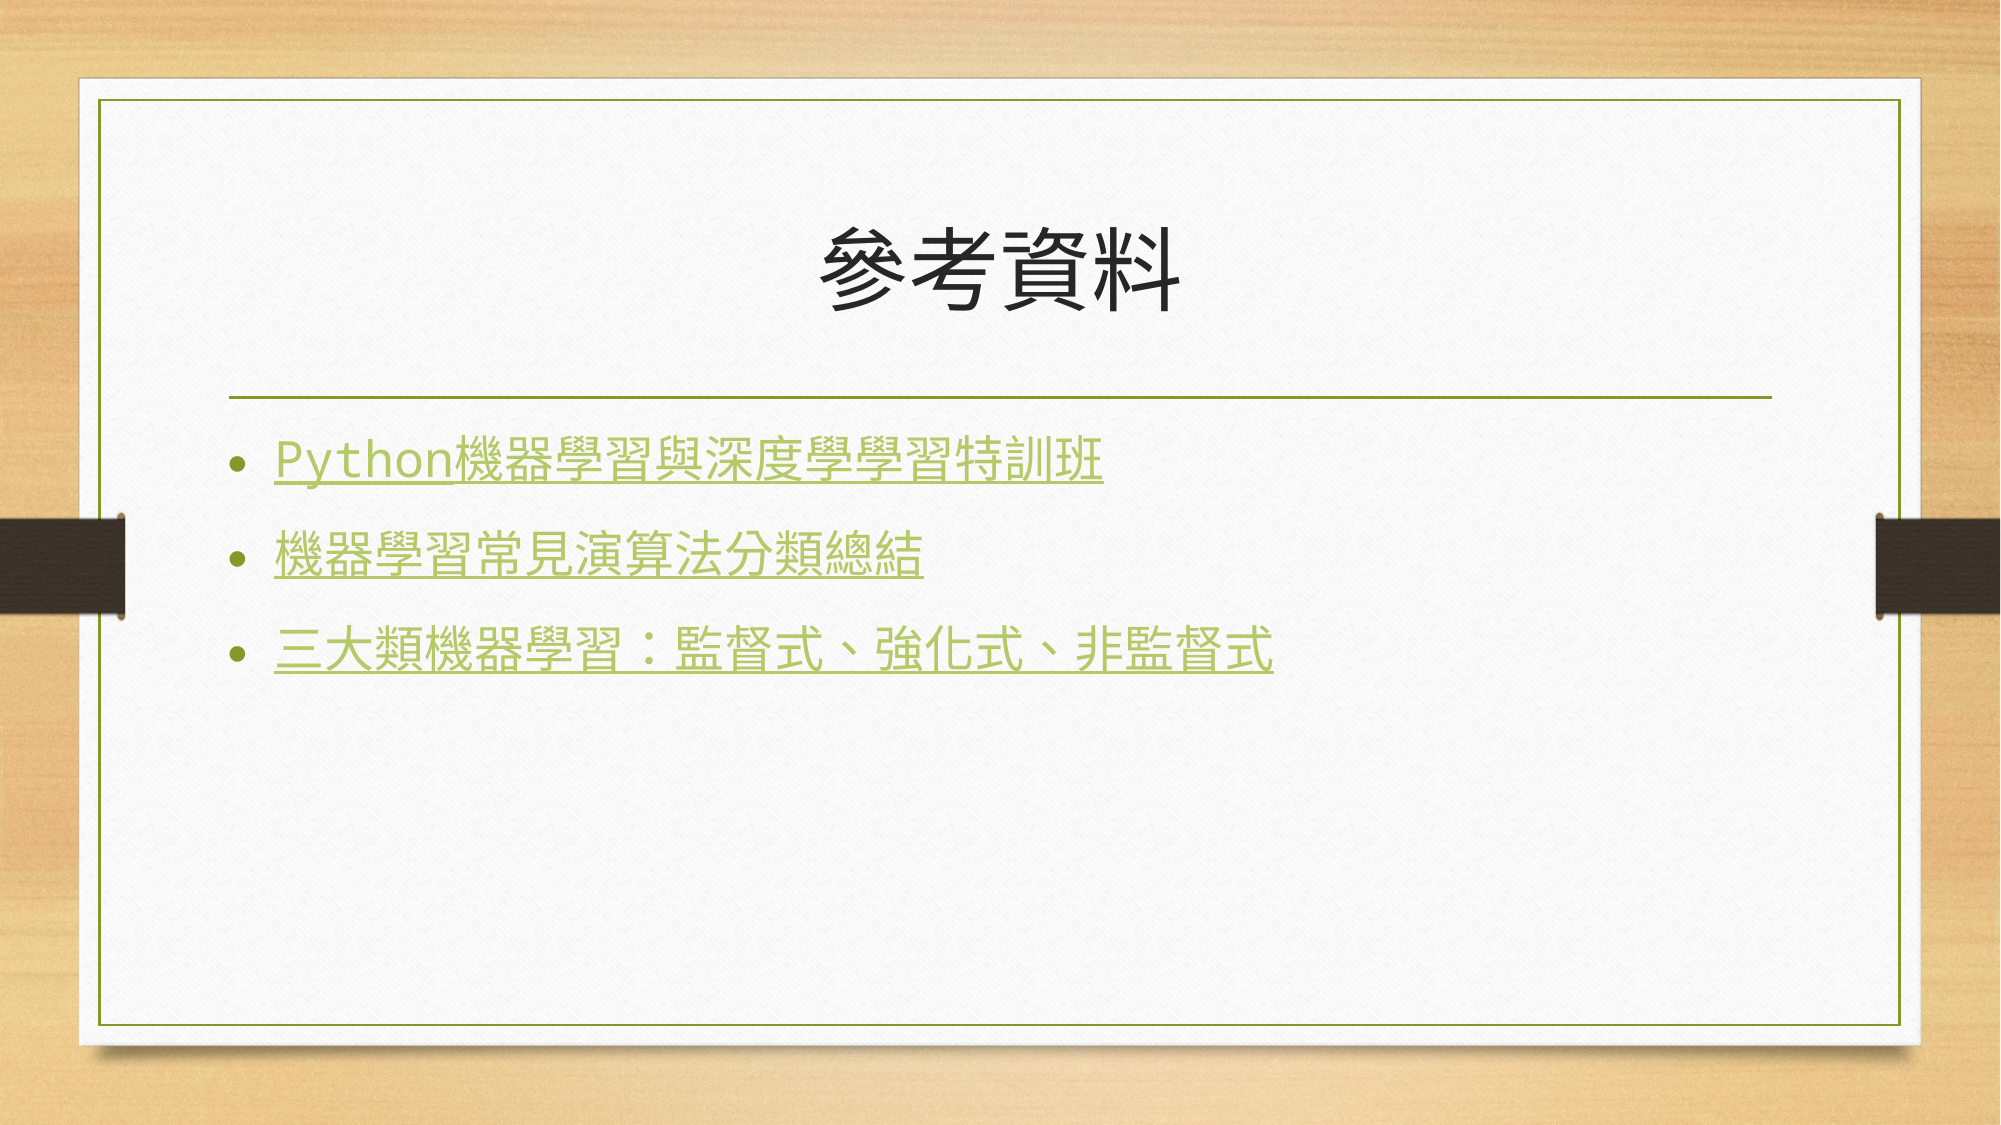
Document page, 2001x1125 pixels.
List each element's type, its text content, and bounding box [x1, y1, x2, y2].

picture [0, 0, 2001, 1125]
title 參考資料 [212, 161, 1788, 375]
list Python機器學習與深度學學習特訓班 機器學習常見演算法分類總結 三大類機器學習：監督式、強化式、非監督式 [212, 419, 1788, 964]
